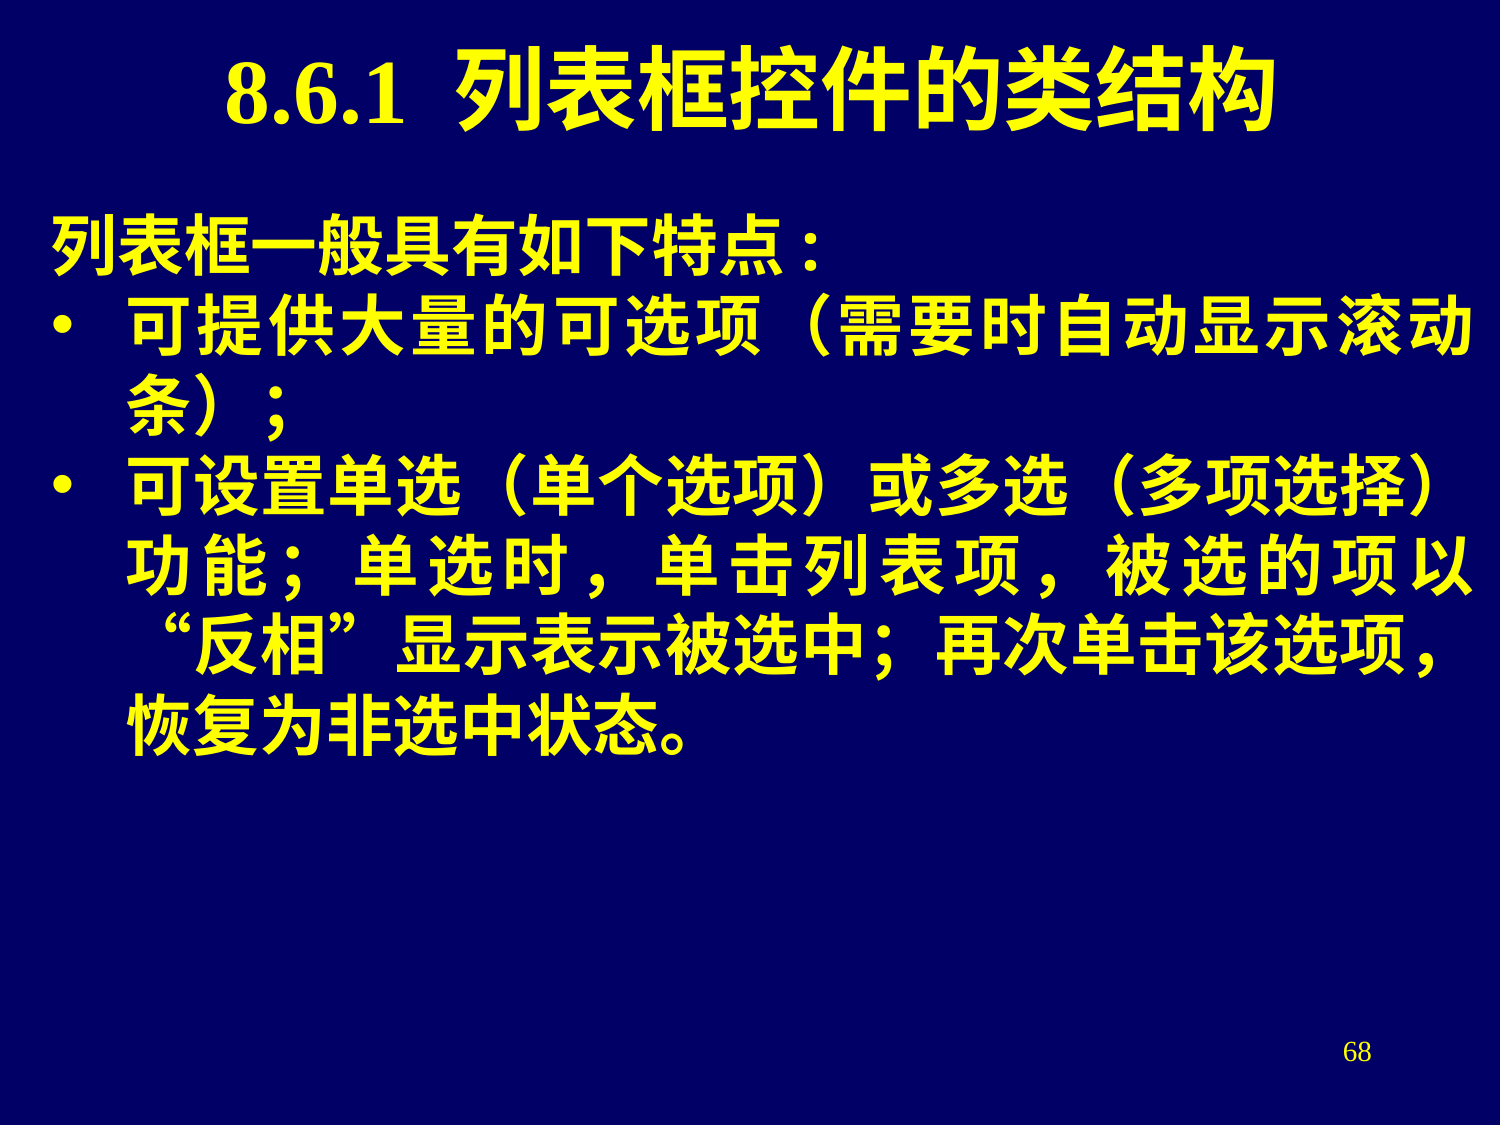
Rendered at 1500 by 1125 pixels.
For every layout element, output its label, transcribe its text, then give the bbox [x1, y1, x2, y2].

slide_number 68 [1074, 1025, 1388, 1100]
text_box 列表框一般具有如下特点: 可提供大量的可选项（需要时自动显示滚动条）； 可设置单选（单个选项）或多选（多项选择）功能；单选时，单击列表项，被选的项以 “反相”显示表示被选中；再次单击该选项，恢复为非选中状态。 [36, 196, 1489, 771]
title 8.6.1 列表框控件的类结构 [125, 19, 1400, 155]
